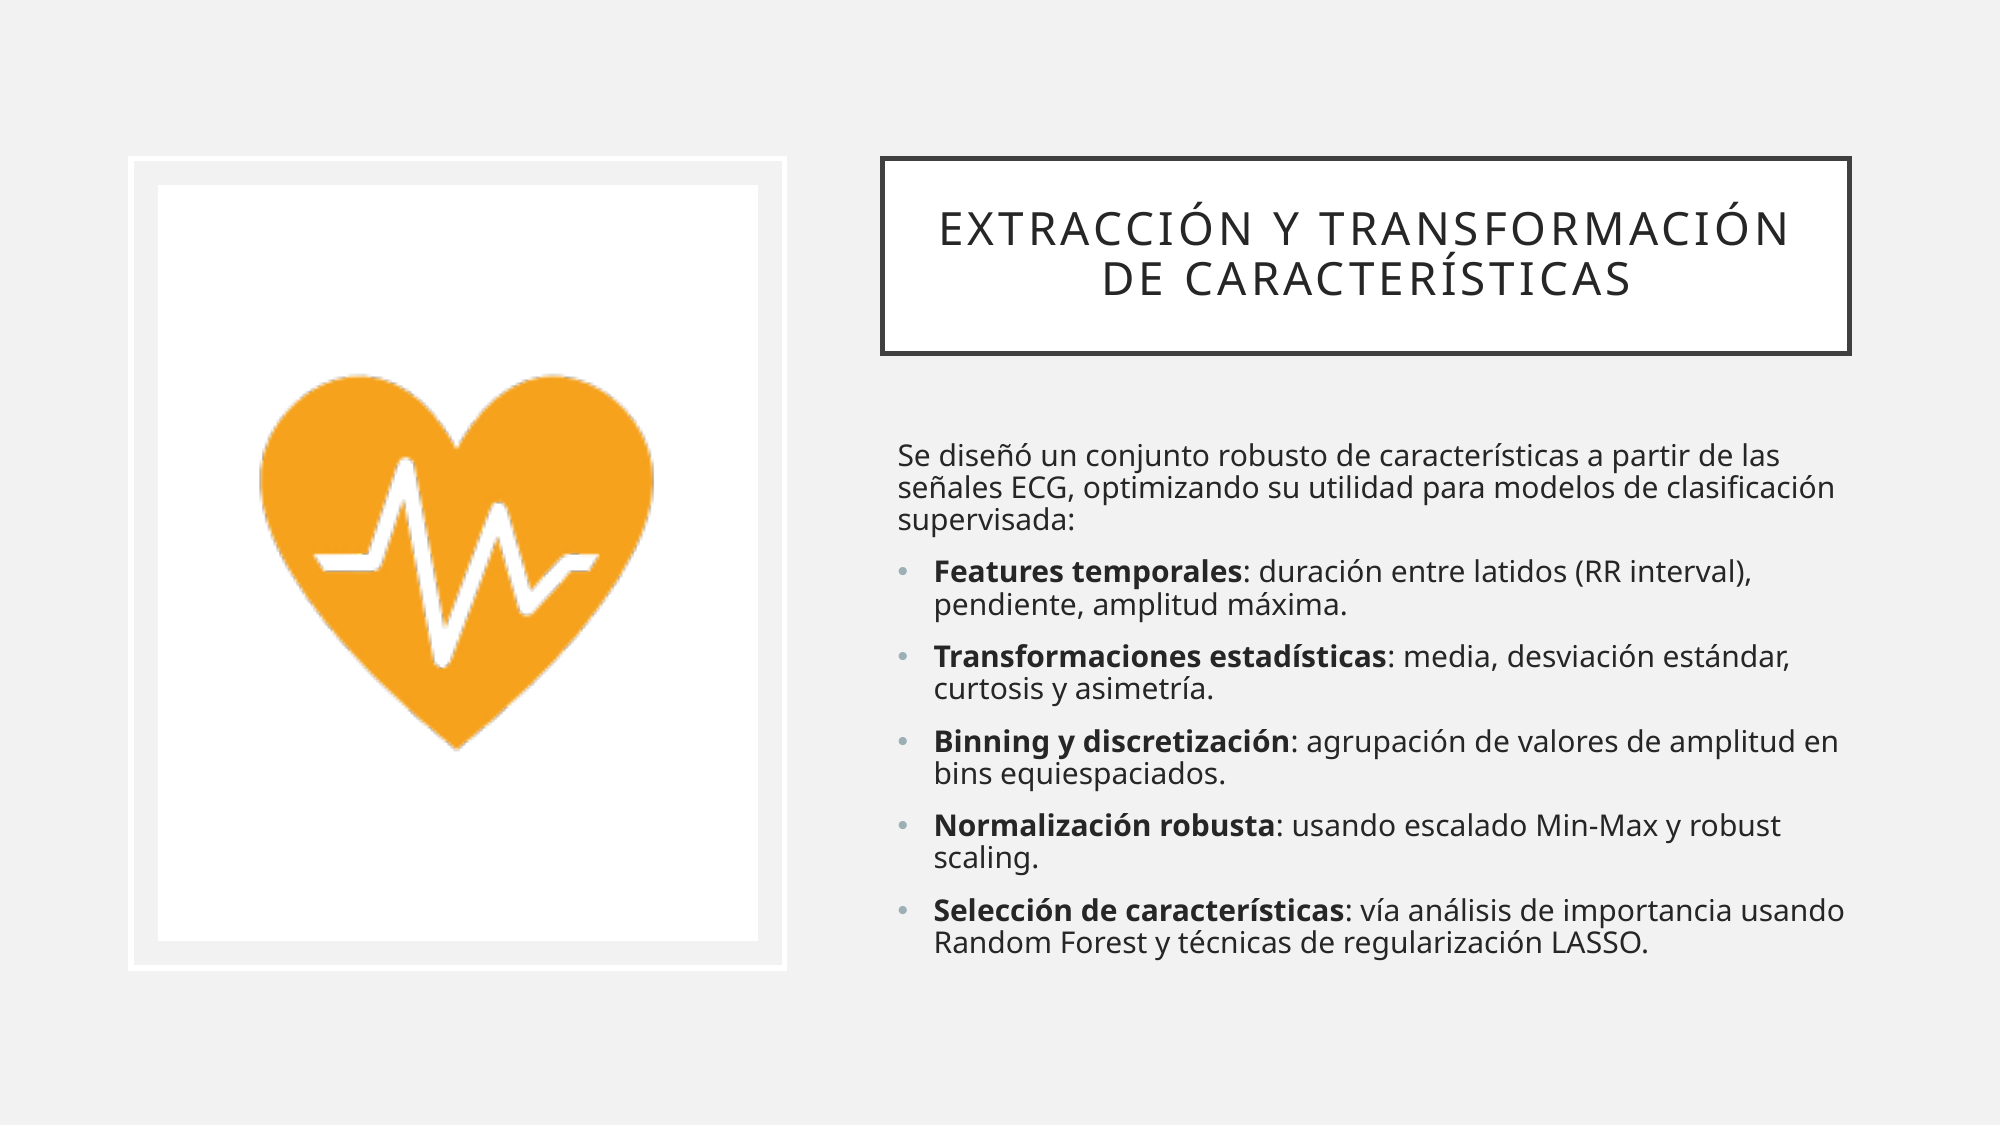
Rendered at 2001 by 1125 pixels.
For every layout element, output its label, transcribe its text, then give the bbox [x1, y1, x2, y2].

text_box [157, 184, 759, 942]
title Extracción y Transformación de Características [880, 156, 1852, 356]
picture [184, 290, 731, 837]
list Se diseñó un conjunto robusto de características a partir de las señales ECG, optimizando su utilidad para modelos de clasificación supervisada: Features temporales: duración entre latidos (RR interval), pendiente, amplitud máxima. Transformaciones estadísticas: media, desviación estándar, curtosis y asimetría. Binning y discretización: agrupación de valores de amplitud en bins equiespaciados. Normalización robusta: usando escalado Min-Max y robust scaling. Selección de características: vía análisis de importancia usando Random Forest y técnicas de regularización LASSO. [882, 432, 1861, 968]
text_box [130, 157, 786, 969]
